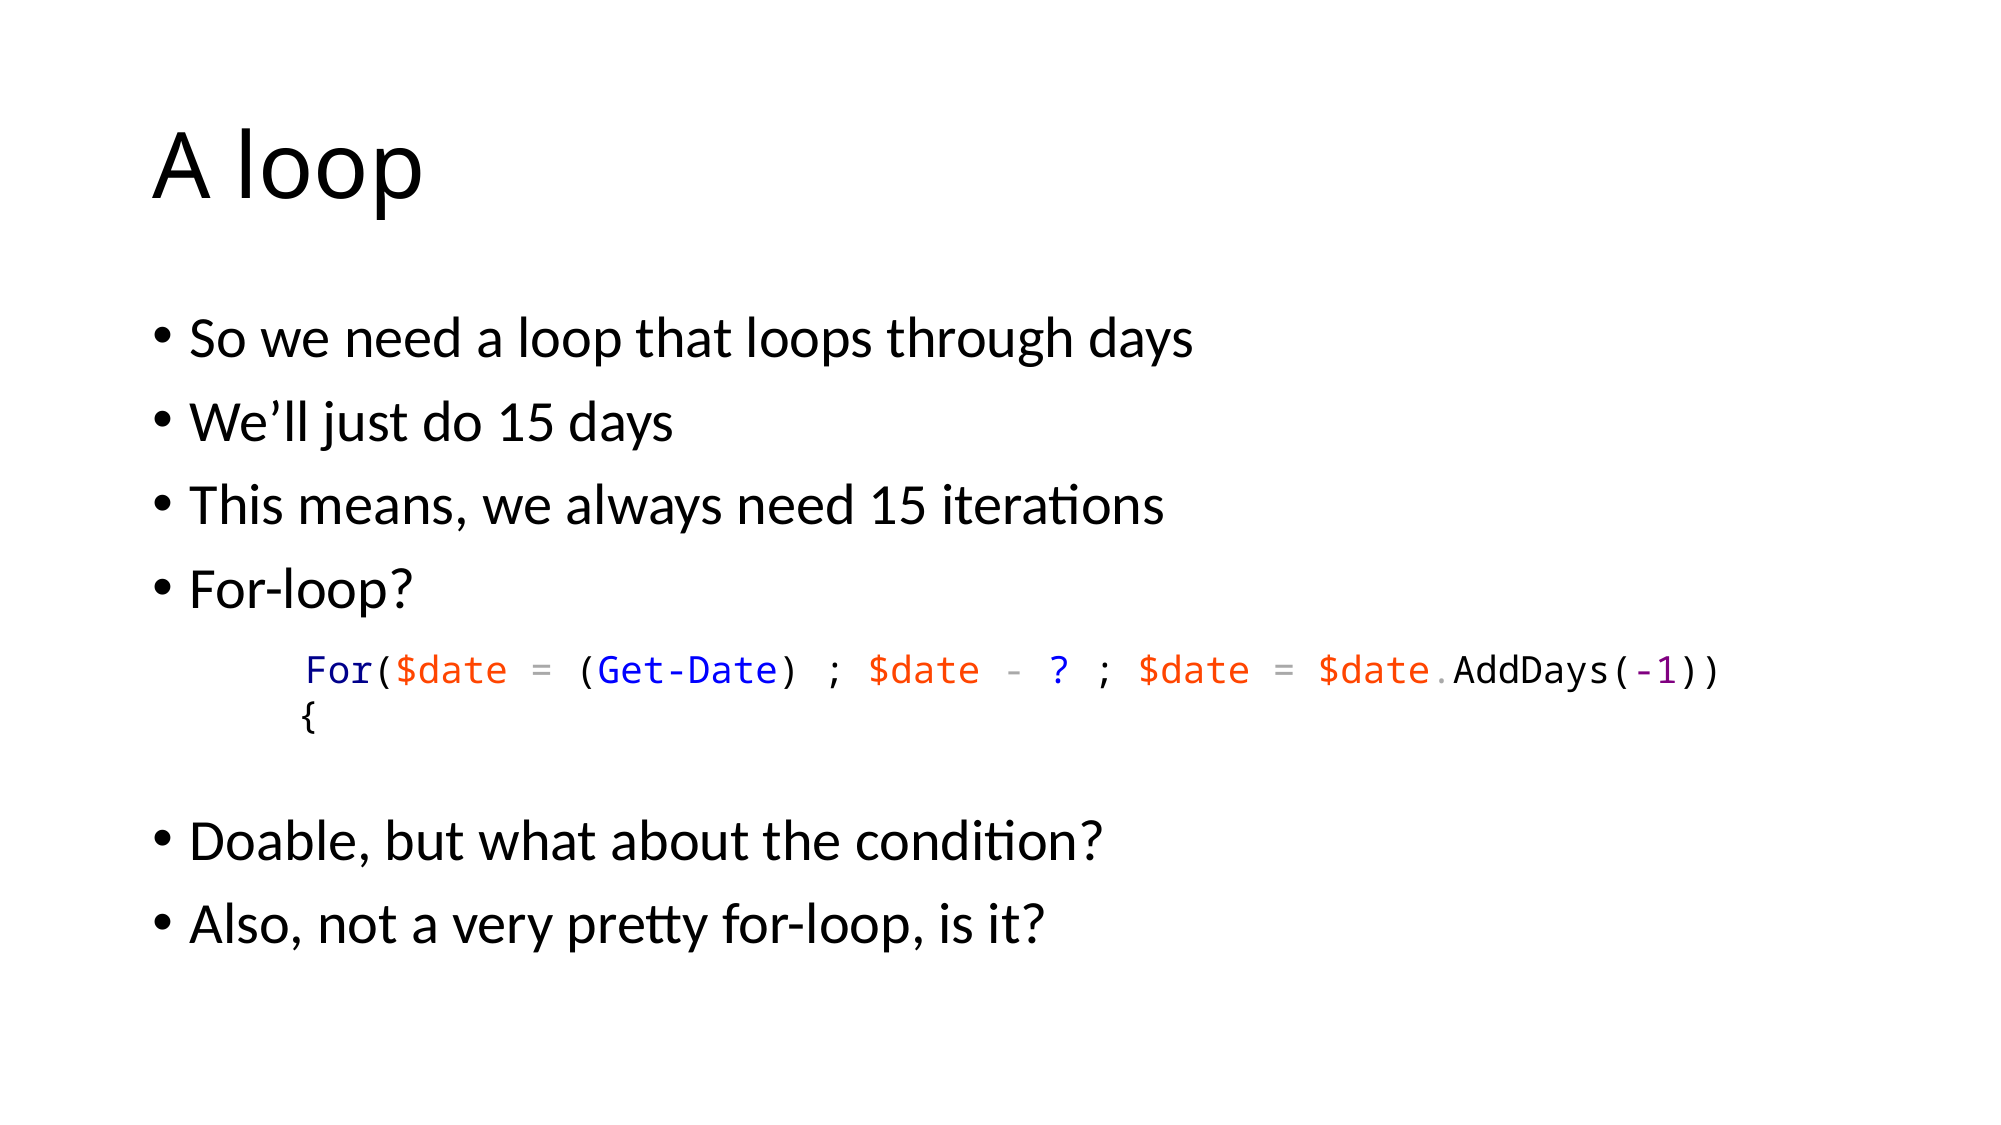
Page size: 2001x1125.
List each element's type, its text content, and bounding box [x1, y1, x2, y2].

title A loop [137, 59, 1863, 278]
text_box For($date = (Get-Date) ; $date - ? ; $date = $date.AddDays(-1)) { [282, 638, 1950, 744]
list So we need a loop that loops through days We’ll just do 15 days This means, we always need 15 iterations For-loop? Doable, but what about the condition? Also, not a very pretty for-loop, is it? [137, 299, 1863, 1014]
